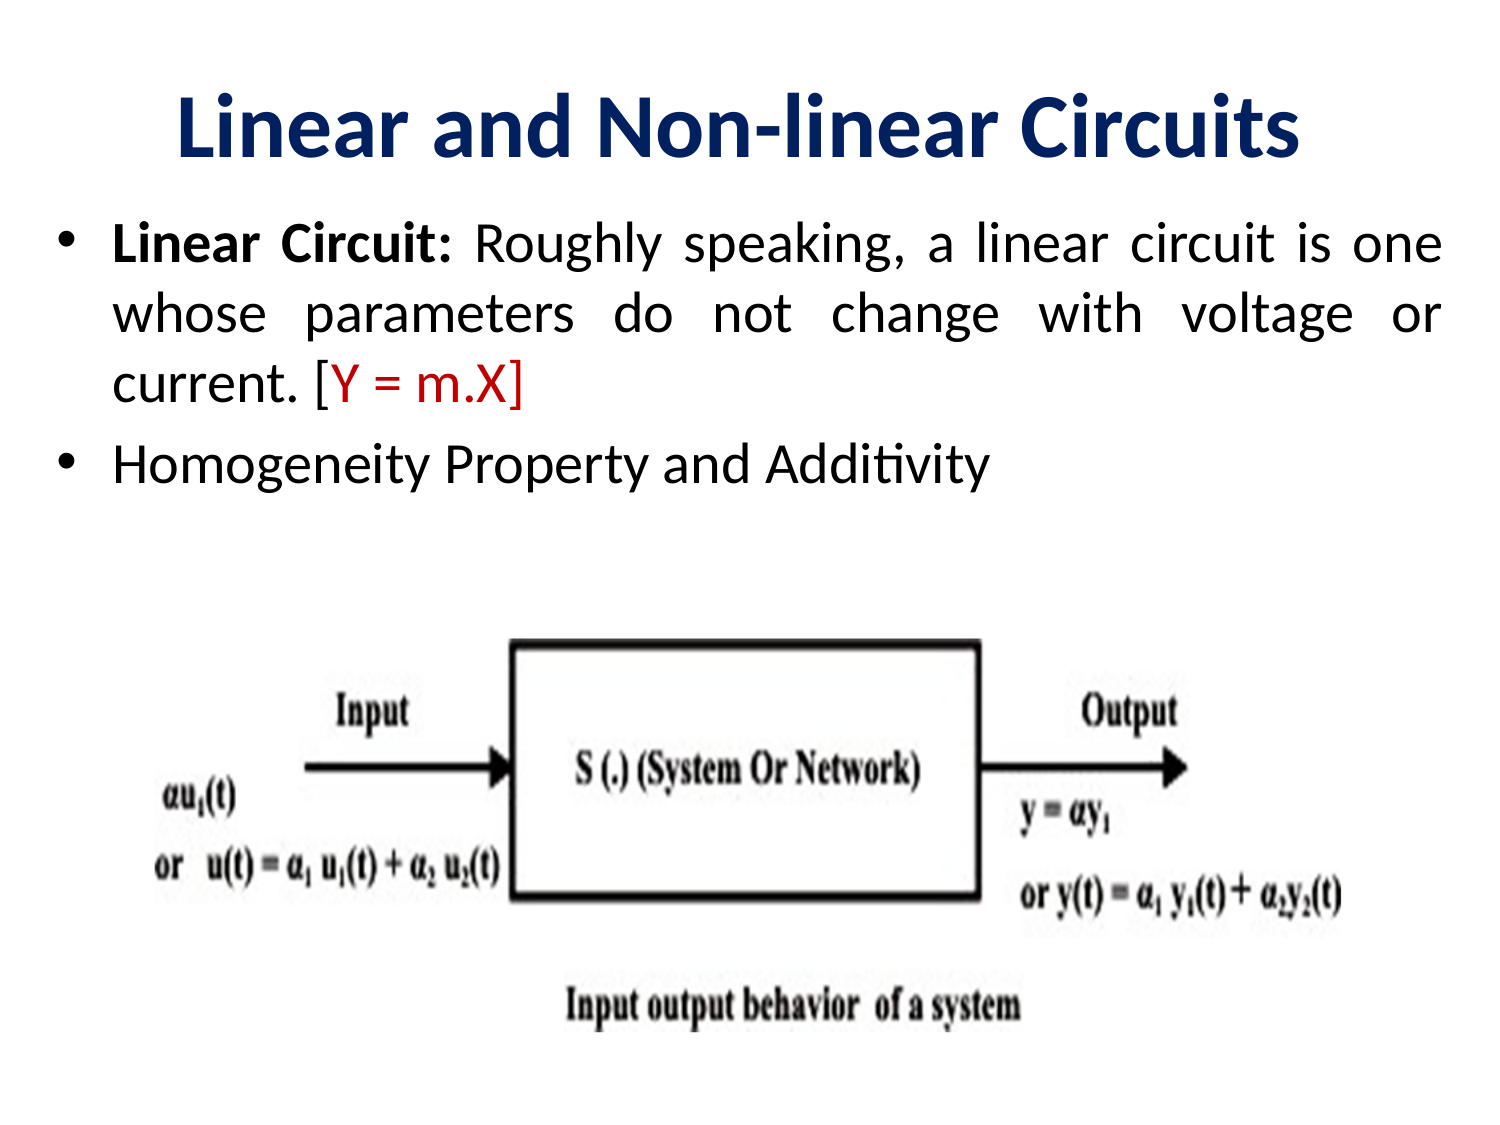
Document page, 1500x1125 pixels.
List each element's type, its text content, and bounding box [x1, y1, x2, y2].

picture [119, 592, 1381, 1079]
title Linear and Non-linear Circuits [75, 45, 1425, 196]
list Linear Circuit: Roughly speaking, a linear circuit is one whose parameters do not change with voltage or current. [Y = m.X] Homogeneity Property and Additivity [41, 196, 1459, 504]
